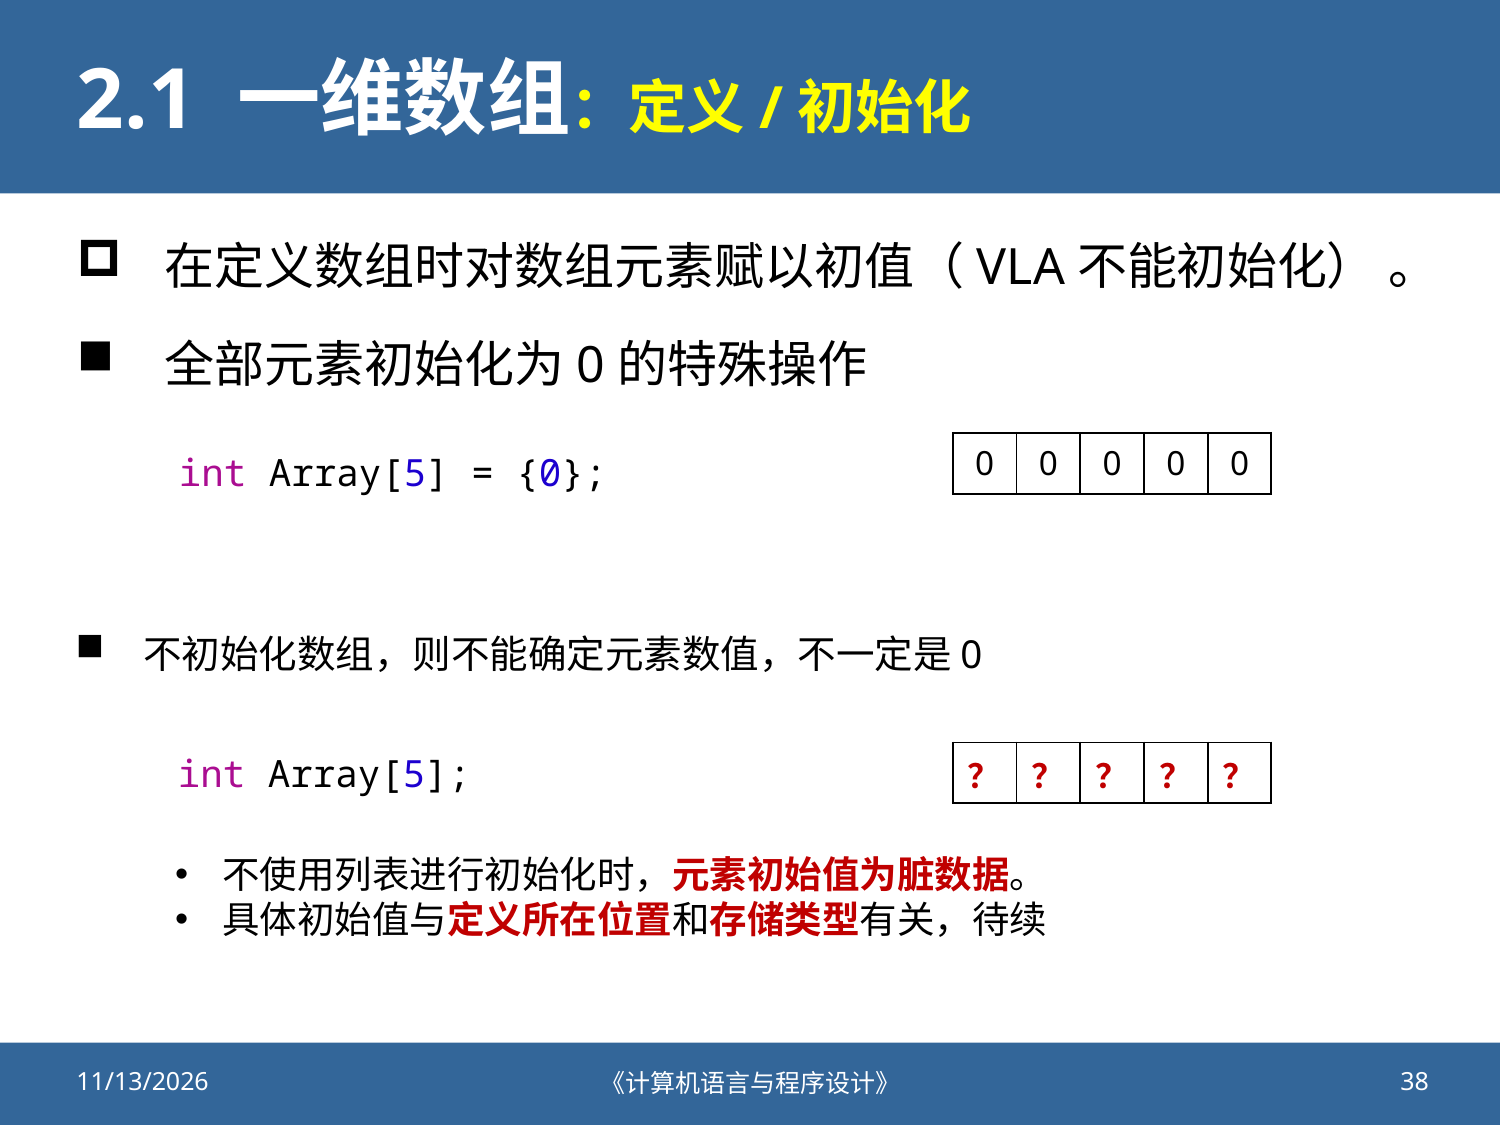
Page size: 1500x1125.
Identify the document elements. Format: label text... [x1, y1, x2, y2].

table_header 0 [1145, 434, 1207, 493]
text_box int Array[5]; [163, 742, 486, 803]
list 全部元素初始化为0的特殊操作 [61, 319, 1441, 396]
table_header 0 [1081, 434, 1143, 493]
slide_number 38 [1084, 1052, 1444, 1113]
table_header 0 [954, 434, 1016, 493]
text_box 不初始化数组，则不能确定元素数值，不一定是0 [60, 610, 1440, 687]
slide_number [61, 1052, 422, 1113]
table_header 0 [1209, 434, 1270, 493]
footer 《计算机语言与程序设计》 [480, 1052, 1021, 1113]
title 2.1 一维数组：定义/初始化 [61, 27, 1441, 177]
table_header ？ [1209, 743, 1270, 802]
table_header 0 [1017, 434, 1079, 493]
table_header ？ [954, 743, 1016, 802]
text_box 在定义数组时对数组元素赋以初值（VLA不能初始化） 。 [61, 221, 1441, 305]
text_box 不使用列表进行初始化时，元素初始值为脏数据。 具体初始值与定义所在位置和存储类型有关，待续 [160, 843, 1164, 948]
text_box int Array[5] = {0}; [164, 441, 622, 502]
table_header ？ [1017, 743, 1079, 802]
table_header ？ [1145, 743, 1207, 802]
table_header ？ [1081, 743, 1143, 802]
